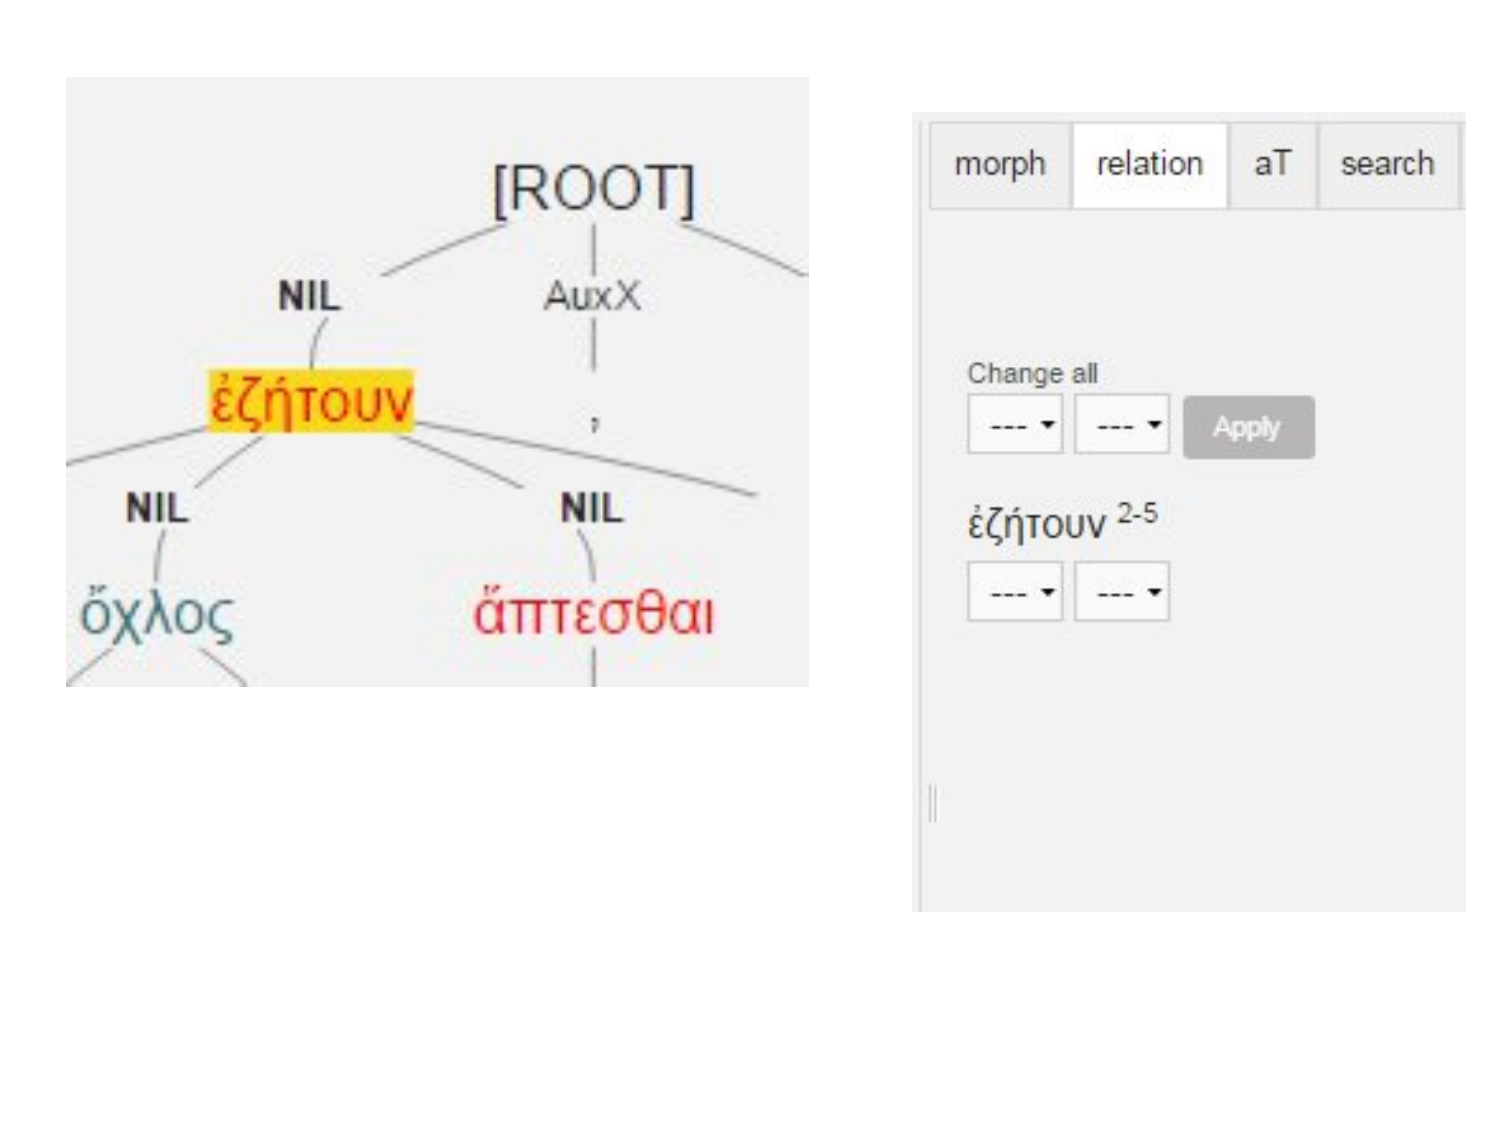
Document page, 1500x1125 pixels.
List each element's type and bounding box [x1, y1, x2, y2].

picture [65, 76, 810, 687]
picture [912, 112, 1466, 912]
